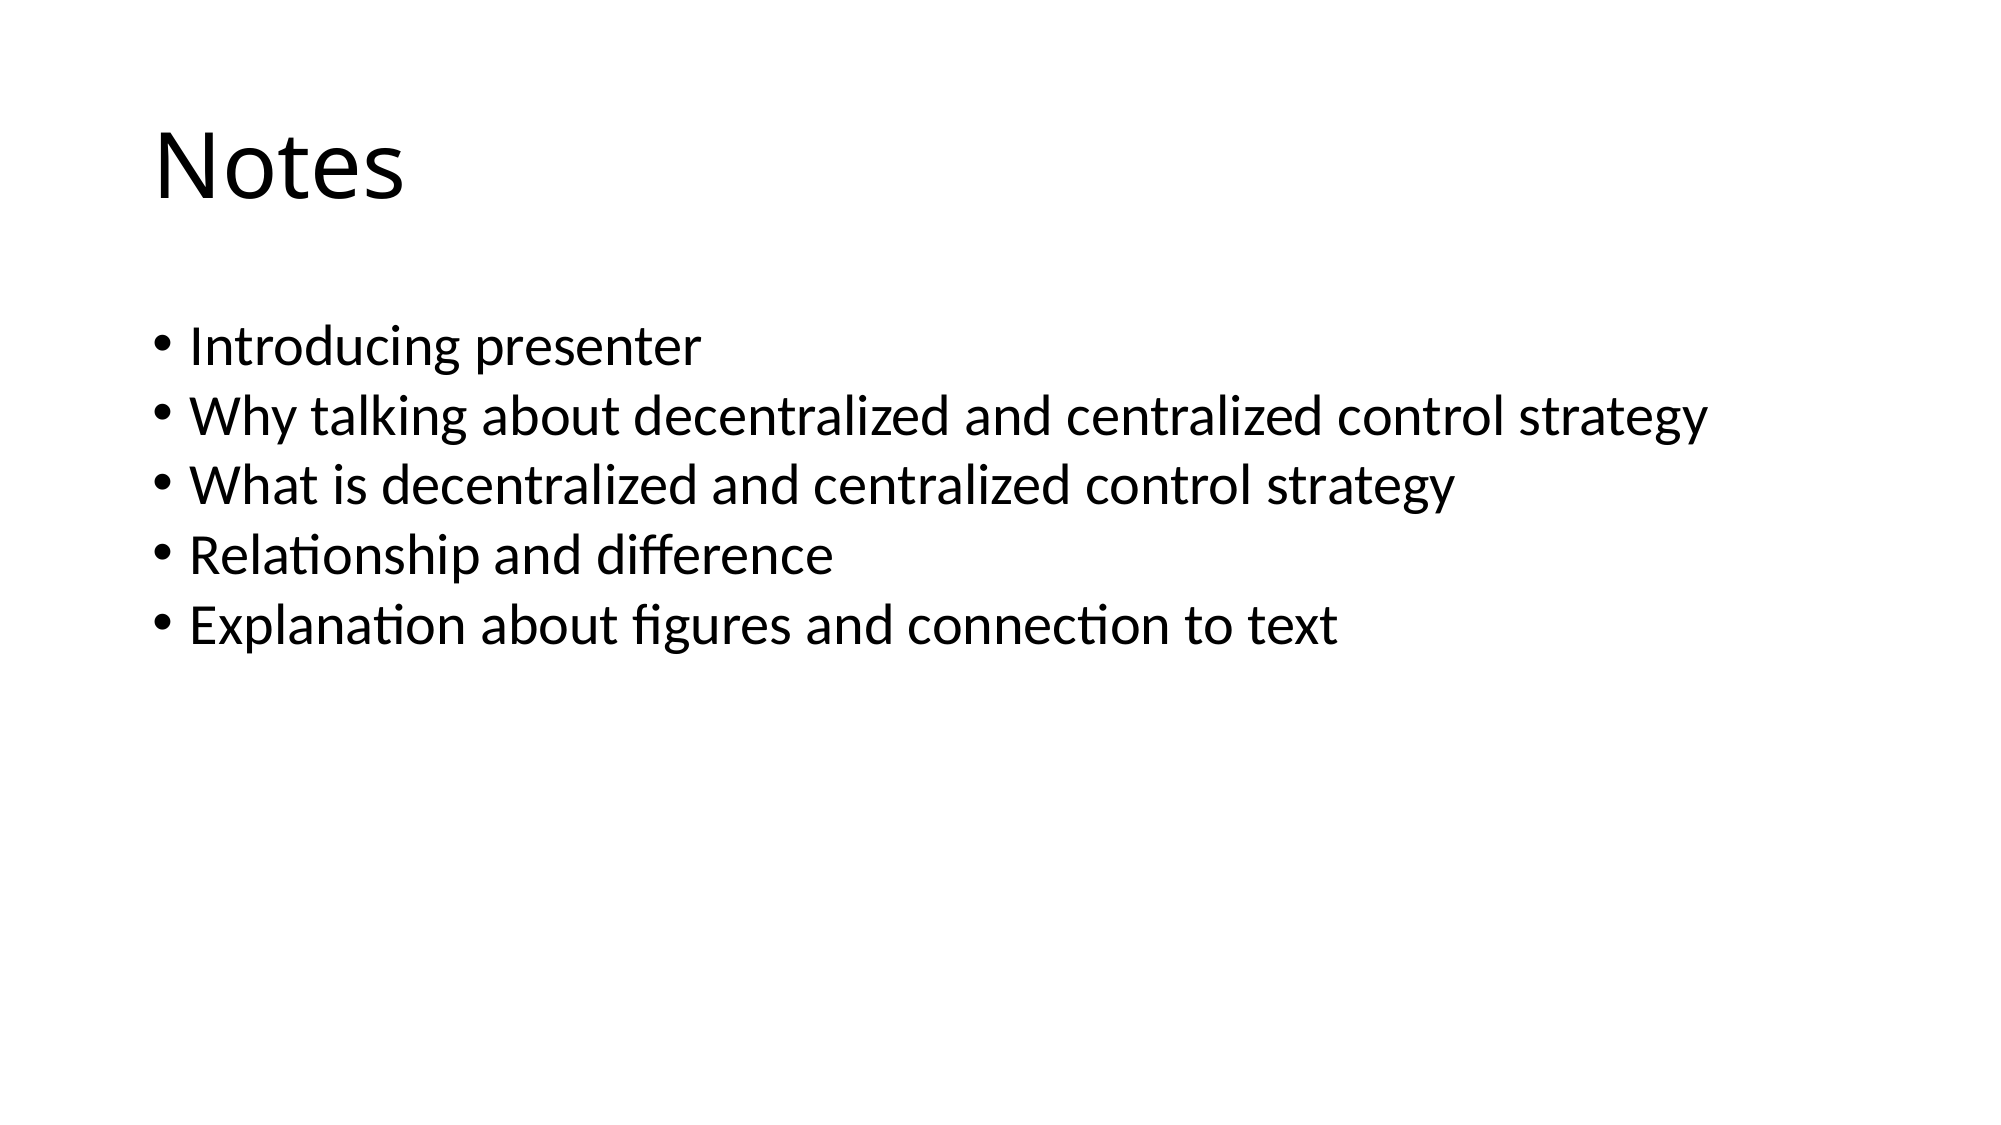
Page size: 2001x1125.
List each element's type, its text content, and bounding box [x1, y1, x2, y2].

list Introducing presenter Why talking about decentralized and centralized control strategy What is decentralized and centralized control strategy Relationship and difference Explanation about figures and connection to text [137, 299, 1863, 1014]
title Notes [137, 59, 1863, 278]
